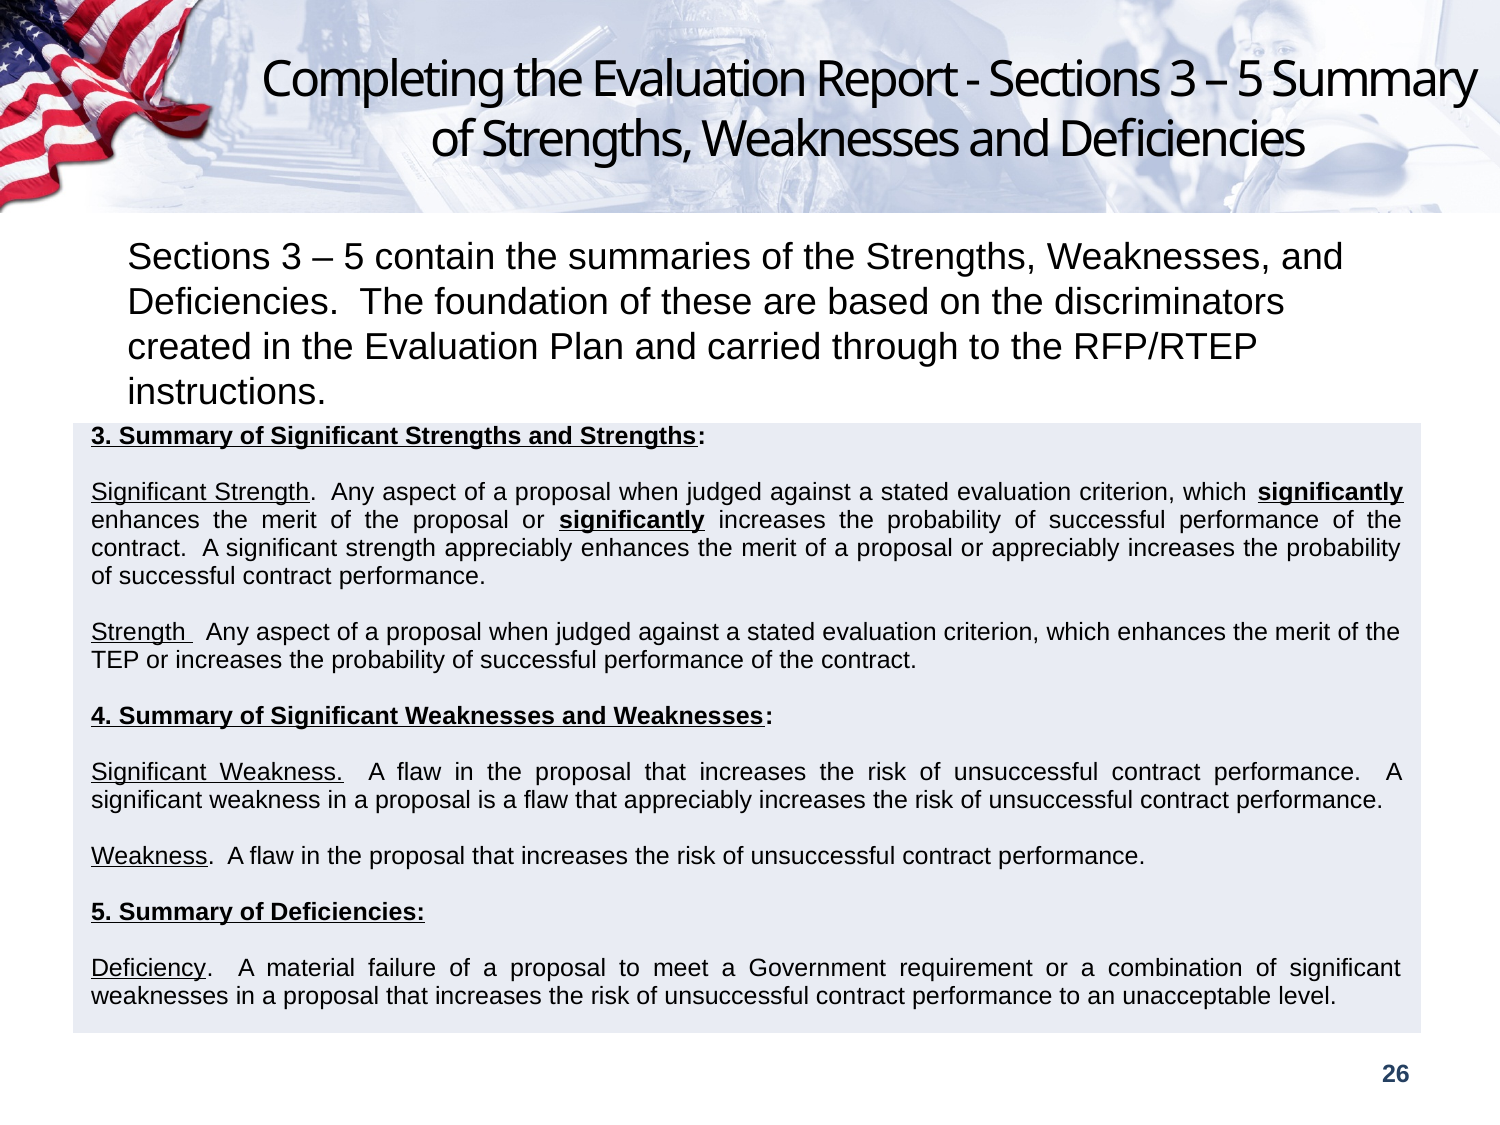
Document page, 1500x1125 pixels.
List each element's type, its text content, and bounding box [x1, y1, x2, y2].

title Completing the Evaluation Report - Sections 3 – 5 Summary of Strengths, Weaknesses and Deficiencies [225, 12, 1500, 200]
slide_number 26 [1074, 1042, 1425, 1103]
table_header 3. Summary of Significant Strengths and Strengths: Significant Strength. Any aspect of a proposal when judged against a stated evaluation criterion, which significantly enhances the merit of the proposal or significantly increases the probability of successful performance of the contract. A significant strength appreciably enhances the merit of a proposal or appreciably increases the probability of successful contract performance. Strength Any aspect of a proposal when judged against a stated evaluation criterion, which enhances the merit of the TEP or increases the probability of successful performance of the contract. 4. Summary of Significant Weaknesses and Weaknesses: Significant Weakness. A flaw in the proposal that increases the risk of unsuccessful contract performance. A significant weakness in a proposal is a flaw that appreciably increases the risk of unsuccessful contract performance. Weakness. A flaw in the proposal that increases the risk of unsuccessful contract performance. 5. Summary of Deficiencies: Deficiency. A material failure of a proposal to meet a Government requirement or a combination of significant weaknesses in a proposal that increases the risk of unsuccessful contract performance to an unacceptable level. [73, 423, 1421, 1033]
picture [0, 0, 1500, 213]
text_box Sections 3 – 5 contain the summaries of the Strengths, Weaknesses, and Deficiencies. The foundation of these are based on the discriminators created in the Evaluation Plan and carried through to the RFP/RTEP instructions. [112, 224, 1413, 420]
